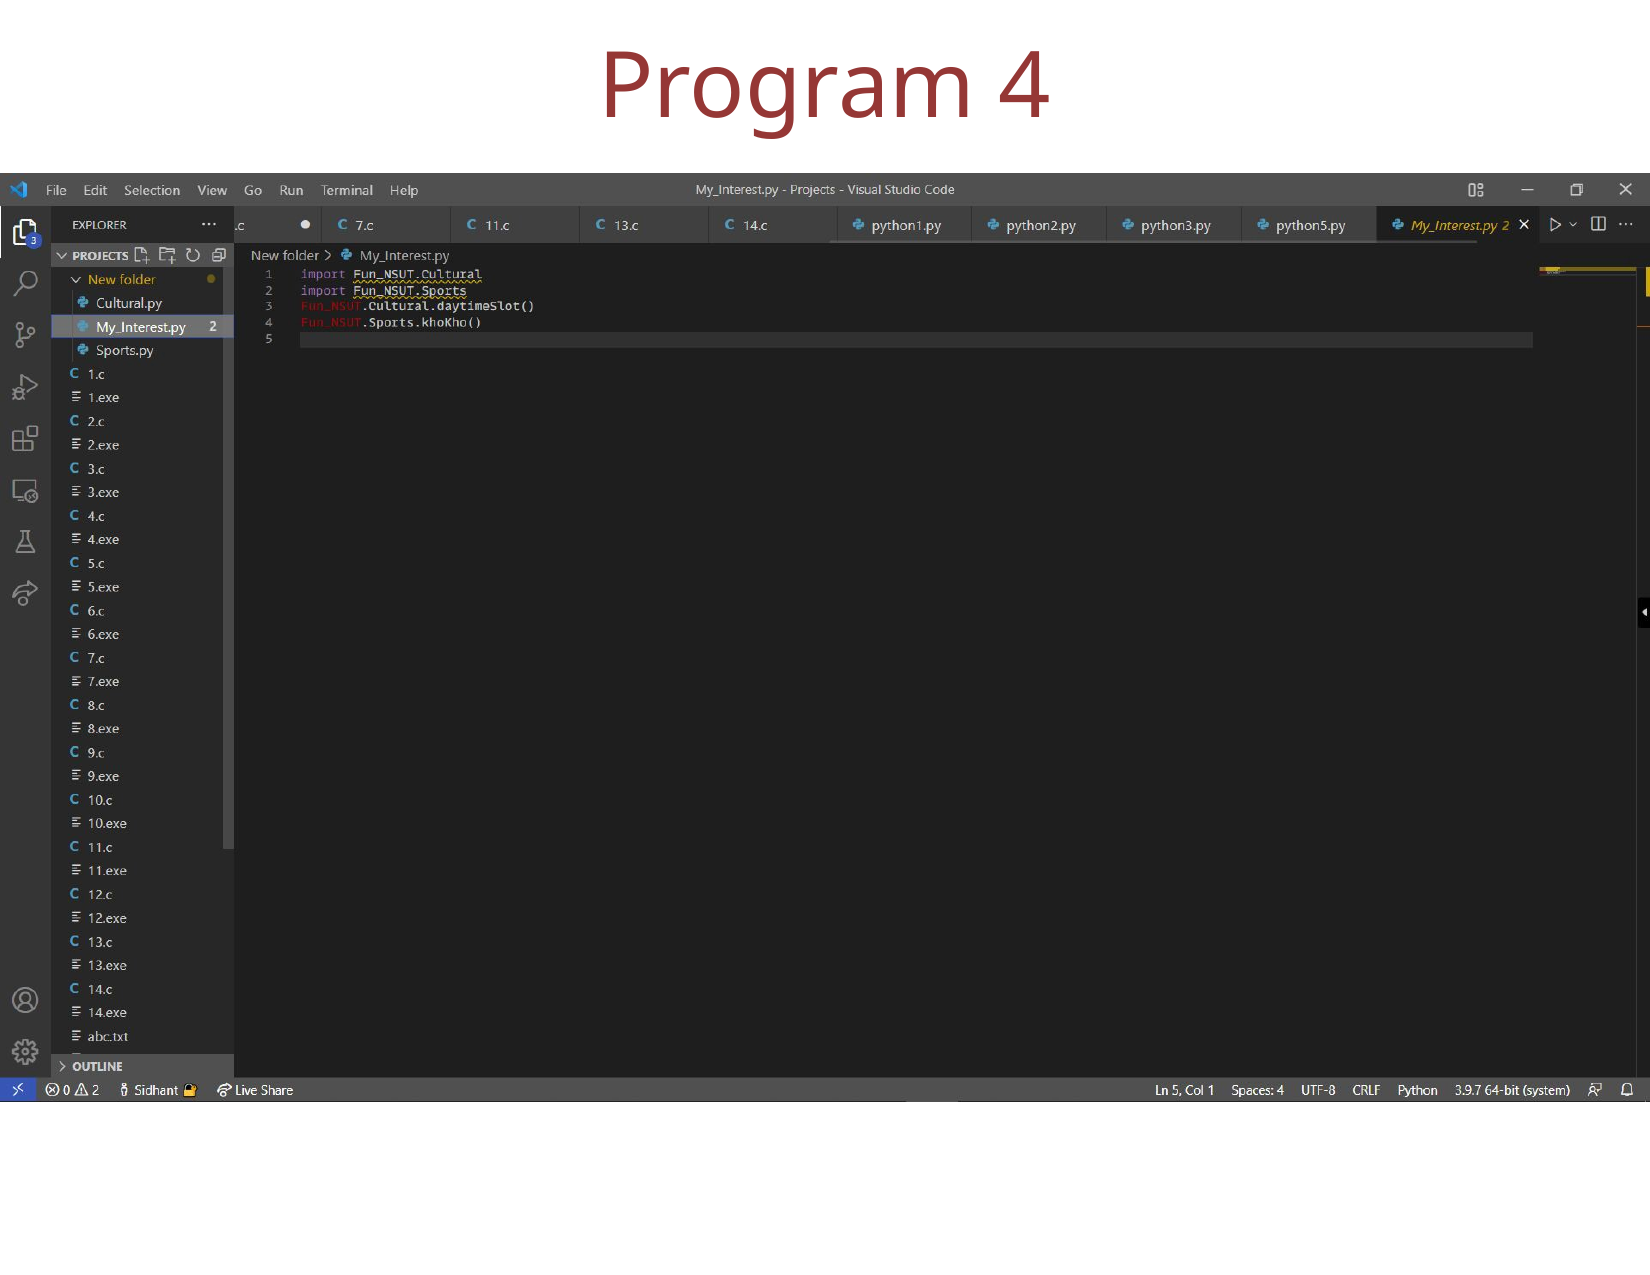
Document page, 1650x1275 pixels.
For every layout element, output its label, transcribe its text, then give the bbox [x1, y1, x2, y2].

text_box [0, 173, 1650, 1102]
text_box Program 4 [0, 18, 1650, 144]
